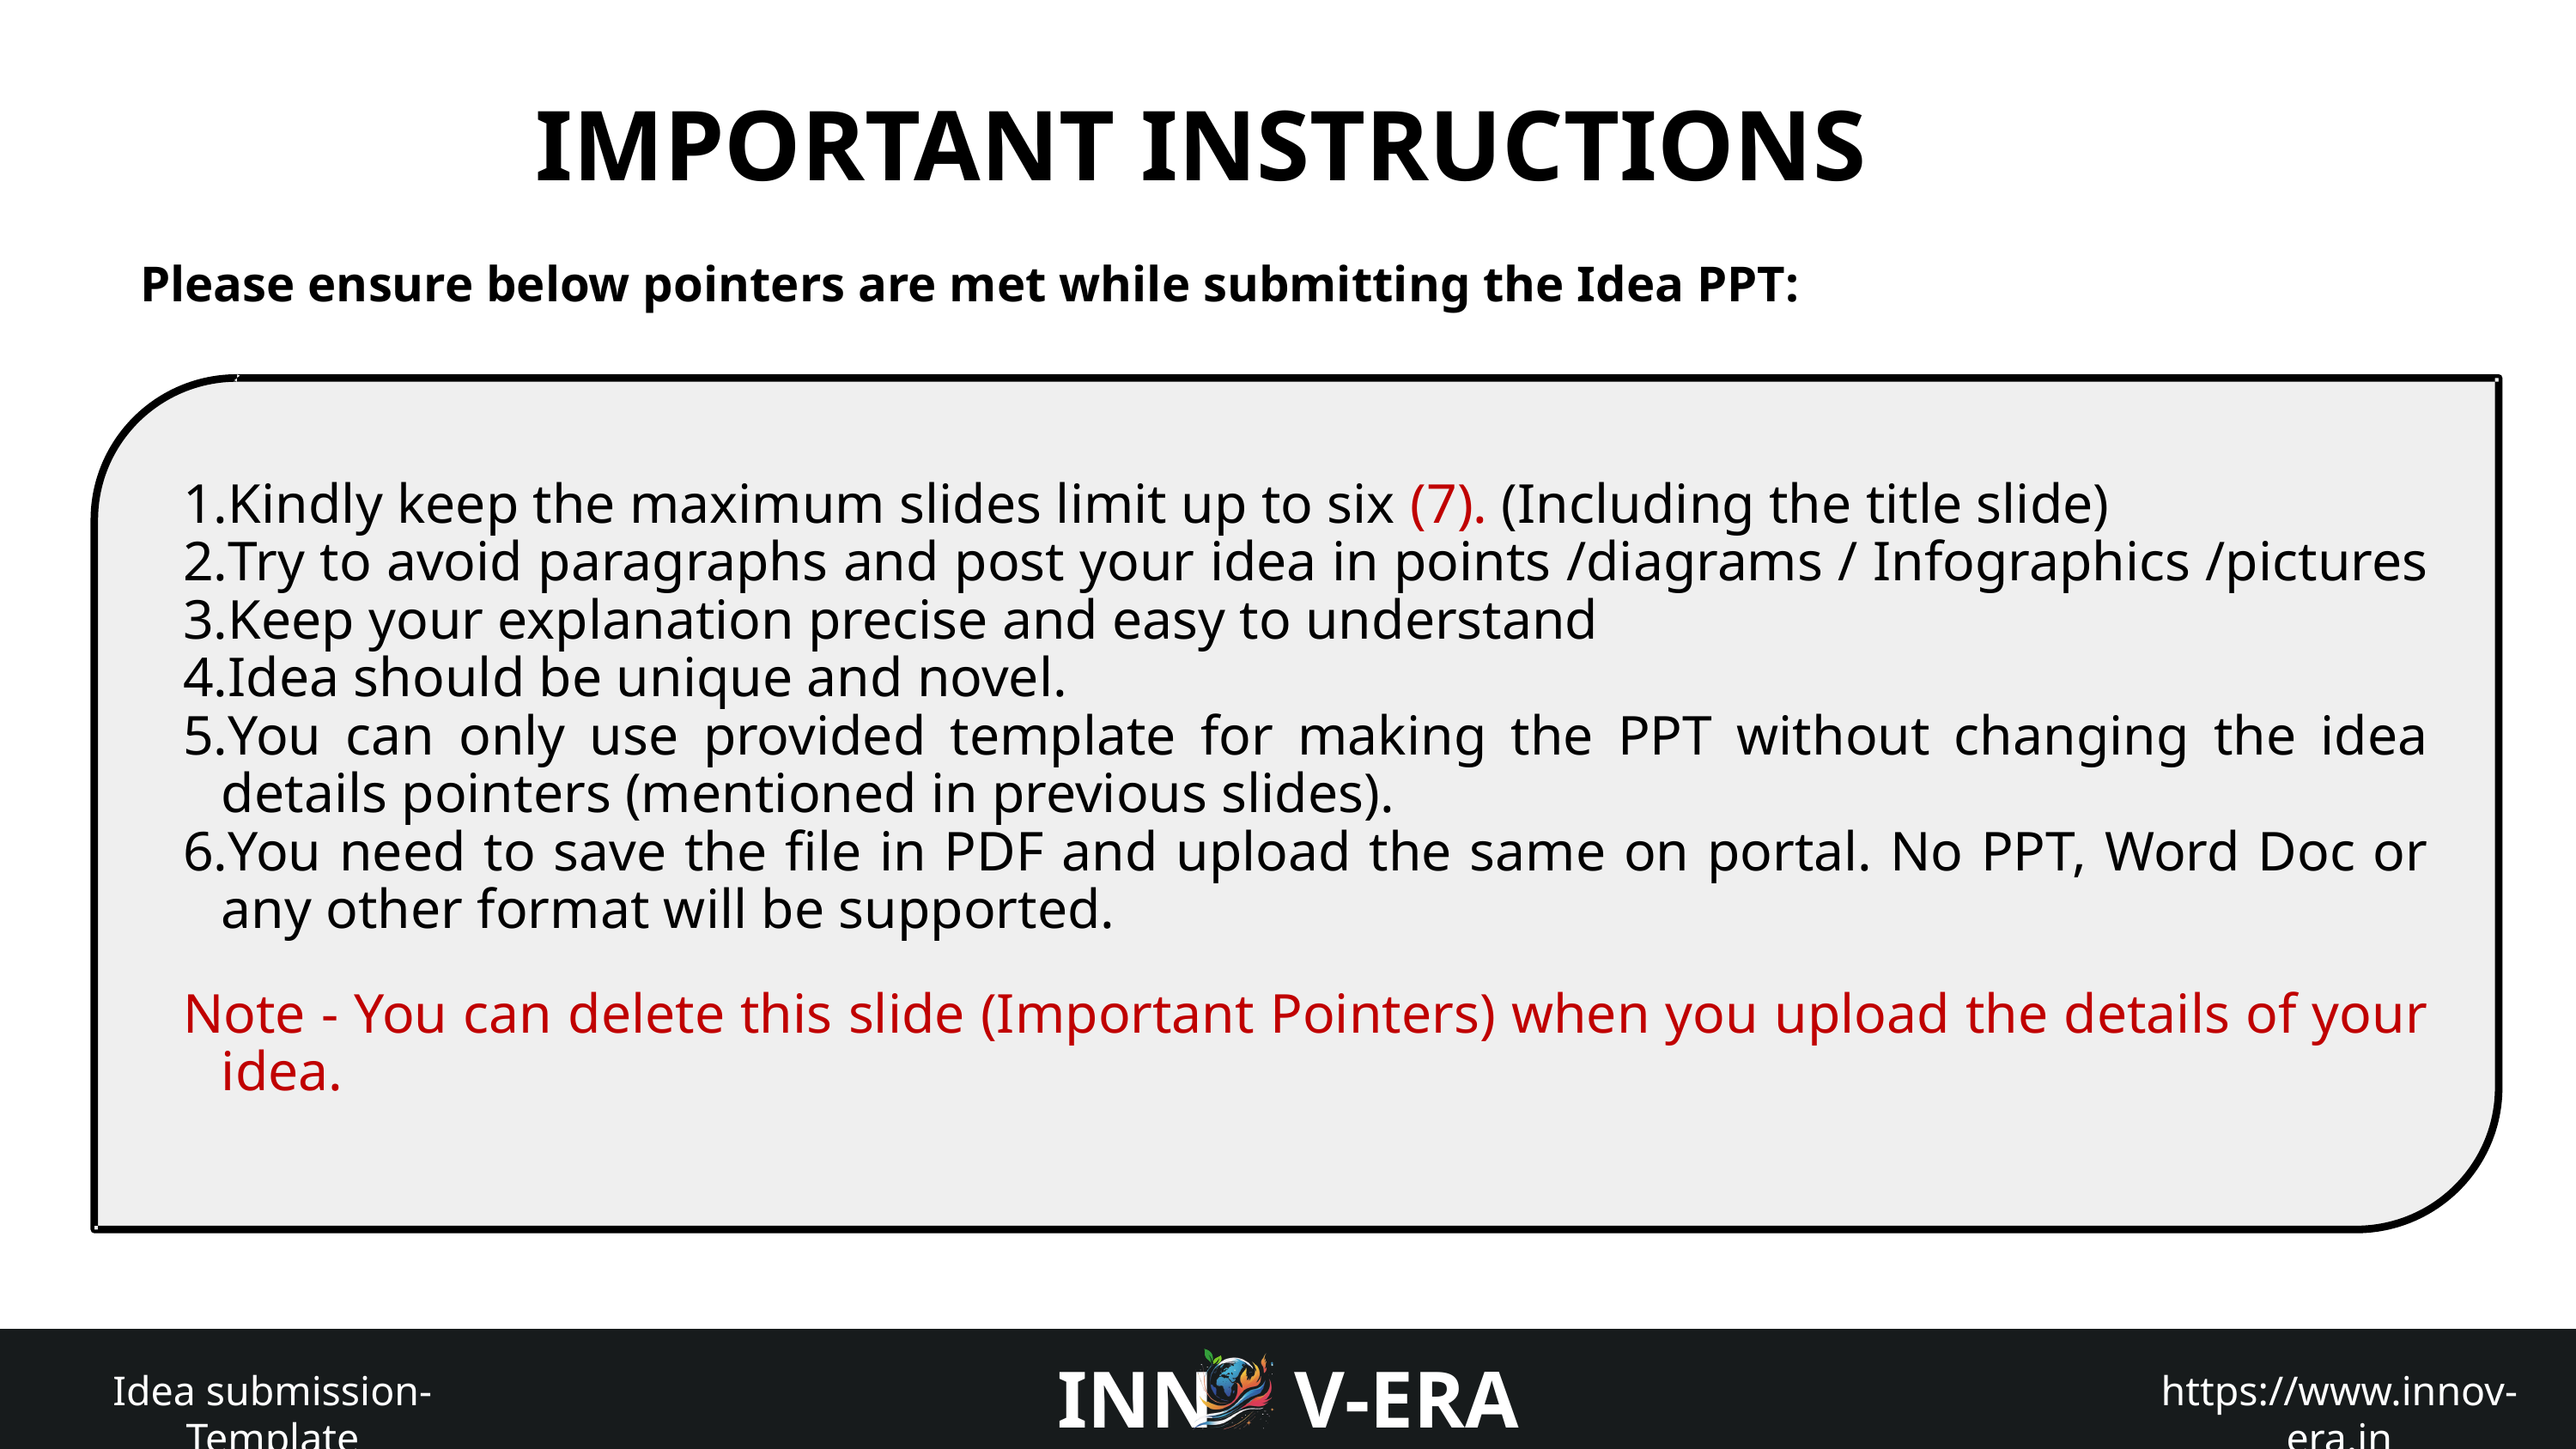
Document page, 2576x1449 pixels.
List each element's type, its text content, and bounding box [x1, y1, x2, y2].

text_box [90, 373, 2503, 1234]
text_box Please ensure below pointers are met while submitting the Idea PPT: [140, 258, 2134, 312]
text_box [0, 1329, 2576, 1449]
text_box IMPORTANT INSTRUCTIONS [325, 83, 2077, 200]
